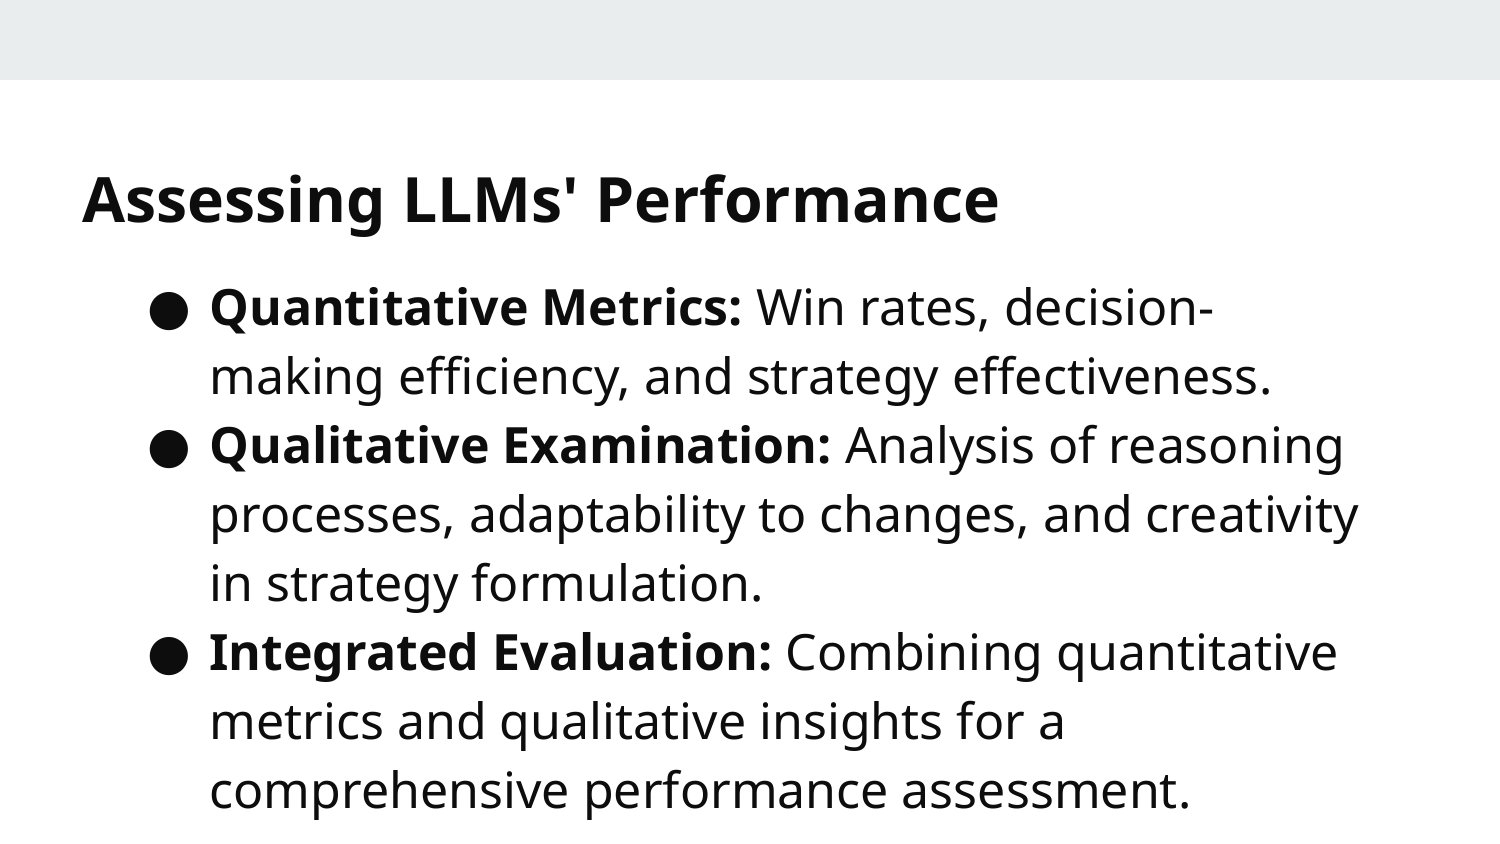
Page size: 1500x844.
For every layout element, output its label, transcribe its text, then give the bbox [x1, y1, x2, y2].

list Quantitative Metrics: Win rates, decision-making efficiency, and strategy effectiveness. Qualitative Examination: Analysis of reasoning processes, adaptability to changes, and creativity in strategy formulation. Integrated Evaluation: Combining quantitative metrics and qualitative insights for a comprehensive performance assessment. [119, 251, 1381, 844]
title Assessing LLMs' Performance [51, 133, 1449, 304]
